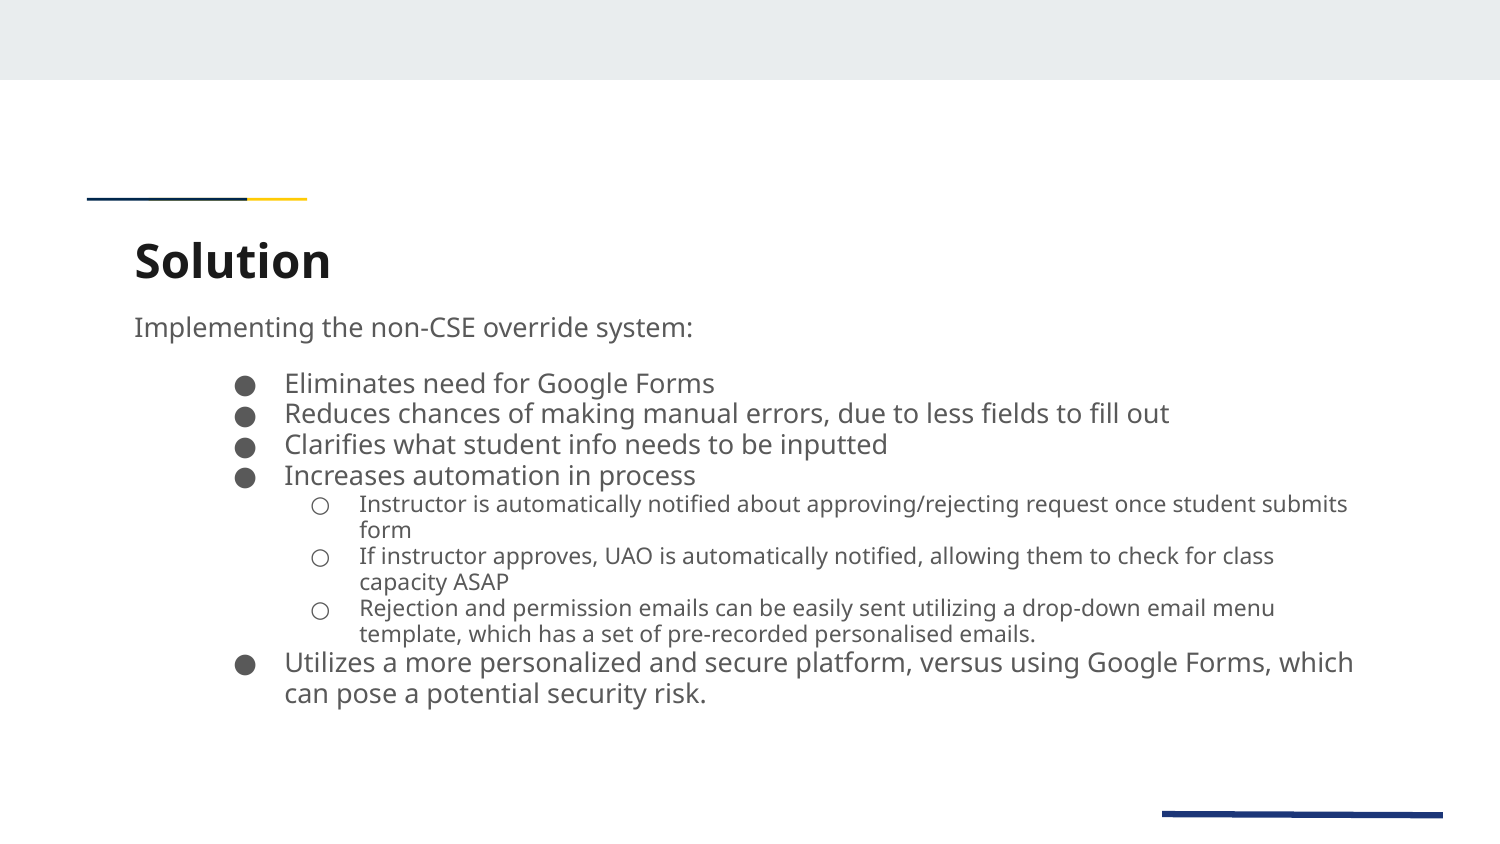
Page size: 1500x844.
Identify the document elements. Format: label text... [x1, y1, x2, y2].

title Solution [119, 216, 1381, 297]
list Implementing the non-CSE override system: Eliminates need for Google Forms Reduces chances of making manual errors, due to less fields to fill out Clarifies what student info needs to be inputted Increases automation in process Instructor is automatically notified about approving/rejecting request once student submits form If instructor approves, UAO is automatically notified, allowing them to check for class capacity ASAP Rejection and permission emails can be easily sent utilizing a drop-down email menu template, which has a set of pre-recorded personalised emails. Utilizes a more personalized and secure platform, versus using Google Forms, which can pose a potential security risk. [119, 297, 1381, 742]
